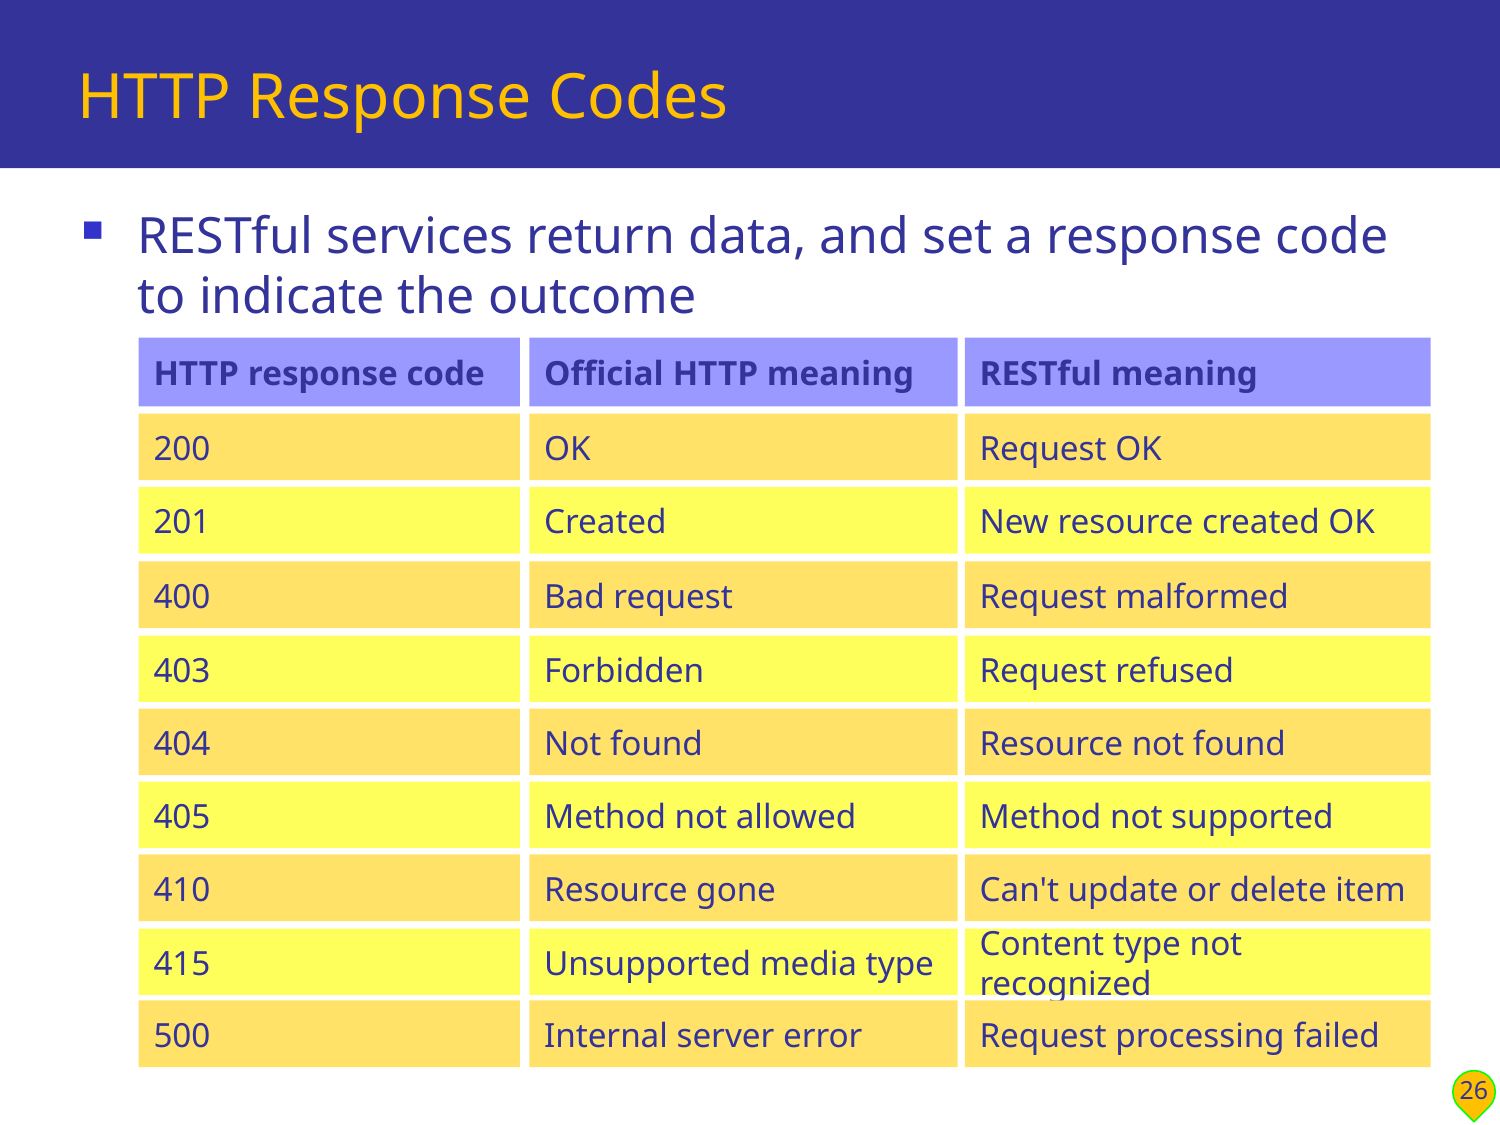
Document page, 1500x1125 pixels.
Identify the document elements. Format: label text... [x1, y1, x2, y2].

text_box Created [529, 486, 958, 554]
text_box Request OK [964, 413, 1431, 481]
text_box Resource gone [529, 854, 958, 922]
text_box Unsupported media type [529, 928, 958, 995]
text_box 403 [138, 635, 520, 702]
text_box Request refused [964, 635, 1431, 702]
text_box Not found [529, 708, 958, 776]
text_box Request processing failed [964, 1000, 1431, 1068]
text_box Method not supported [964, 781, 1431, 849]
text_box Method not allowed [529, 781, 958, 849]
title HTTP Response Codes [62, 24, 1465, 139]
text_box Content type not recognized [964, 928, 1431, 995]
text_box Official HTTP meaning [529, 337, 958, 407]
list RESTful services return data, and set a response code to indicate the outcome [66, 196, 1459, 1006]
text_box New resource created OK [964, 486, 1431, 554]
text_box 410 [138, 854, 520, 922]
text_box Forbidden [529, 635, 958, 702]
text_box RESTful meaning [964, 337, 1431, 407]
footer 26 [1430, 1040, 1500, 1117]
text_box 500 [138, 1000, 520, 1068]
text_box Request malformed [964, 561, 1431, 629]
text_box HTTP response code [138, 337, 520, 407]
text_box Internal server error [529, 1000, 958, 1068]
text_box 400 [138, 561, 520, 629]
text_box Resource not found [964, 708, 1431, 776]
text_box OK [529, 413, 958, 481]
text_box 201 [138, 486, 520, 554]
text_box 415 [138, 928, 520, 995]
text_box Bad request [529, 561, 958, 629]
text_box 200 [138, 413, 520, 481]
text_box 405 [138, 781, 520, 849]
text_box 404 [138, 708, 520, 776]
text_box Can't update or delete item [964, 854, 1431, 922]
